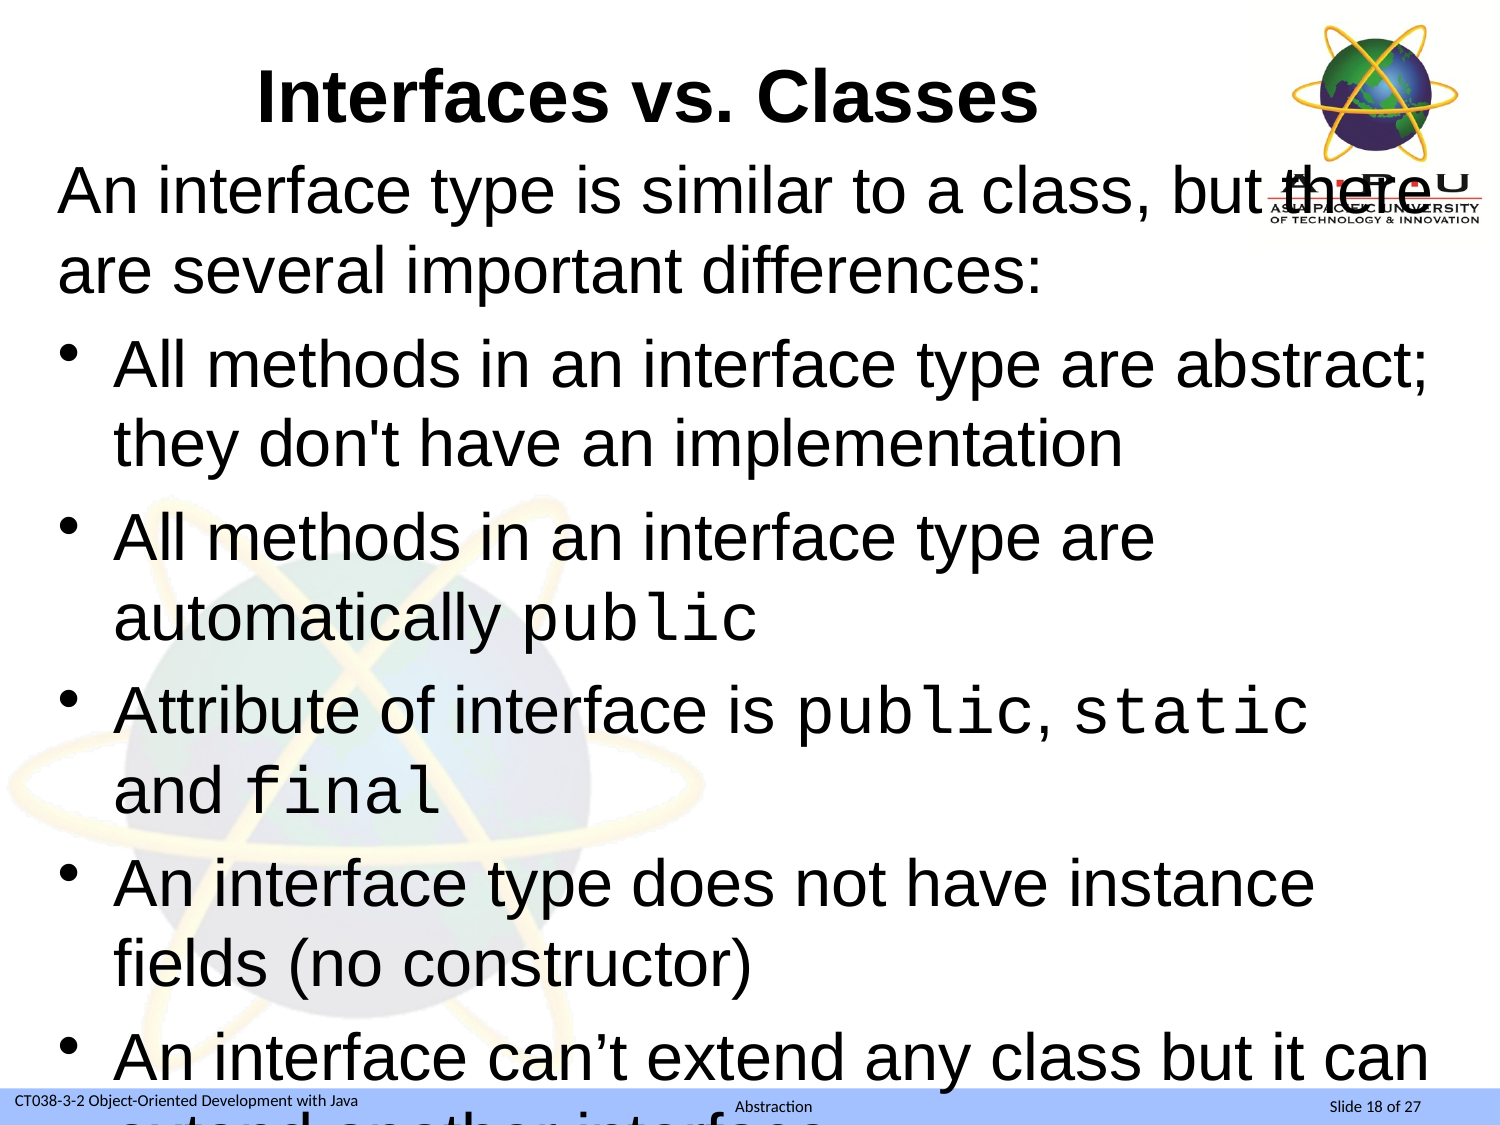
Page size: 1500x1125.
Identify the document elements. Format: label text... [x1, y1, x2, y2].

picture [1251, 0, 1500, 249]
title Interfaces vs. Classes [75, 0, 1222, 139]
list An interface type is similar to a class, but there are several important differences: All methods in an interface type are abstract; they don't have an implementation All methods in an interface type are automatically public Attribute of interface is public, static and final An interface type does not have instance fields (no constructor) An interface can’t extend any class but it can extend another interface [42, 139, 1455, 965]
